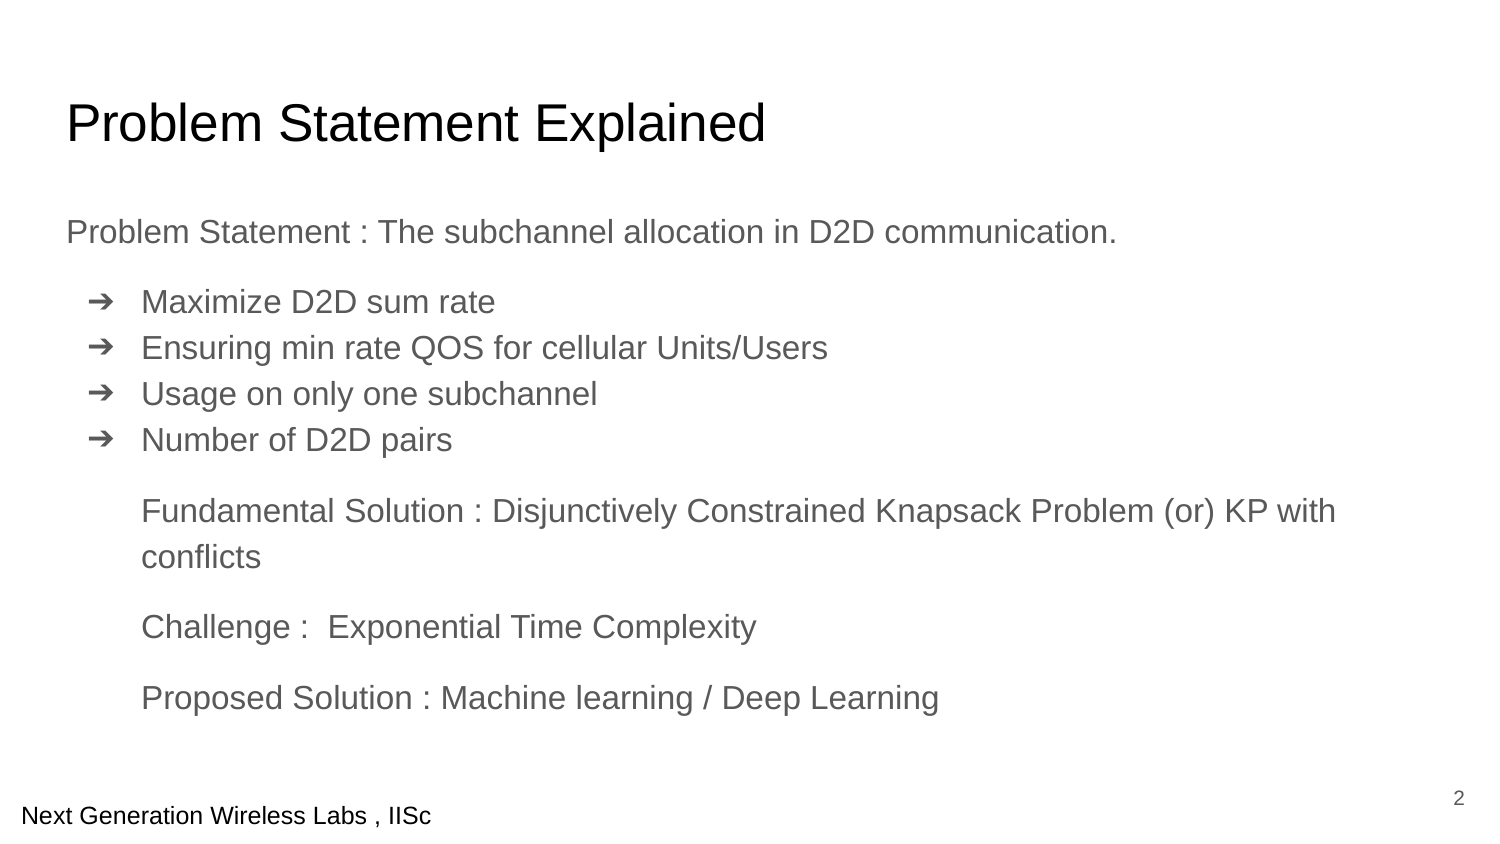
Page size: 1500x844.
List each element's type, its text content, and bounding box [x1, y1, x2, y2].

slide_number ‹#› [1389, 764, 1480, 830]
list Problem Statement : The subchannel allocation in D2D communication. Maximize D2D sum rate Ensuring min rate QOS for cellular Units/Users Usage on only one subchannel Number of D2D pairs Fundamental Solution : Disjunctively Constrained Knapsack Problem (or) KP with conflicts Challenge : Exponential Time Complexity Proposed Solution : Machine learning / Deep Learning [51, 189, 1449, 750]
title Problem Statement Explained [51, 72, 1449, 167]
